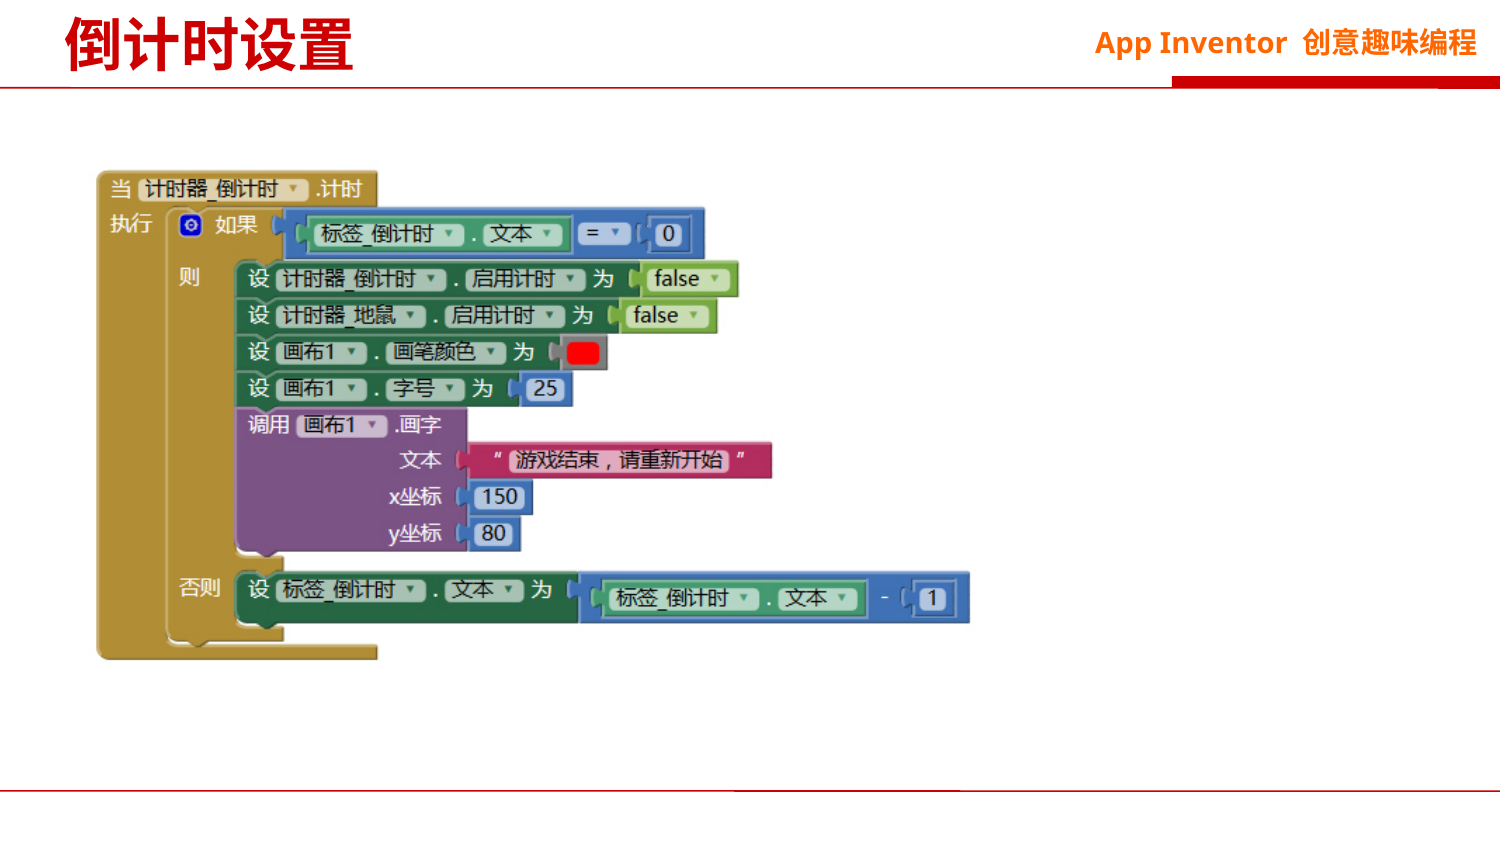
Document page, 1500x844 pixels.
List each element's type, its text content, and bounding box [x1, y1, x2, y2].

picture [88, 161, 980, 671]
title 倒计时设置 [49, 7, 1400, 80]
